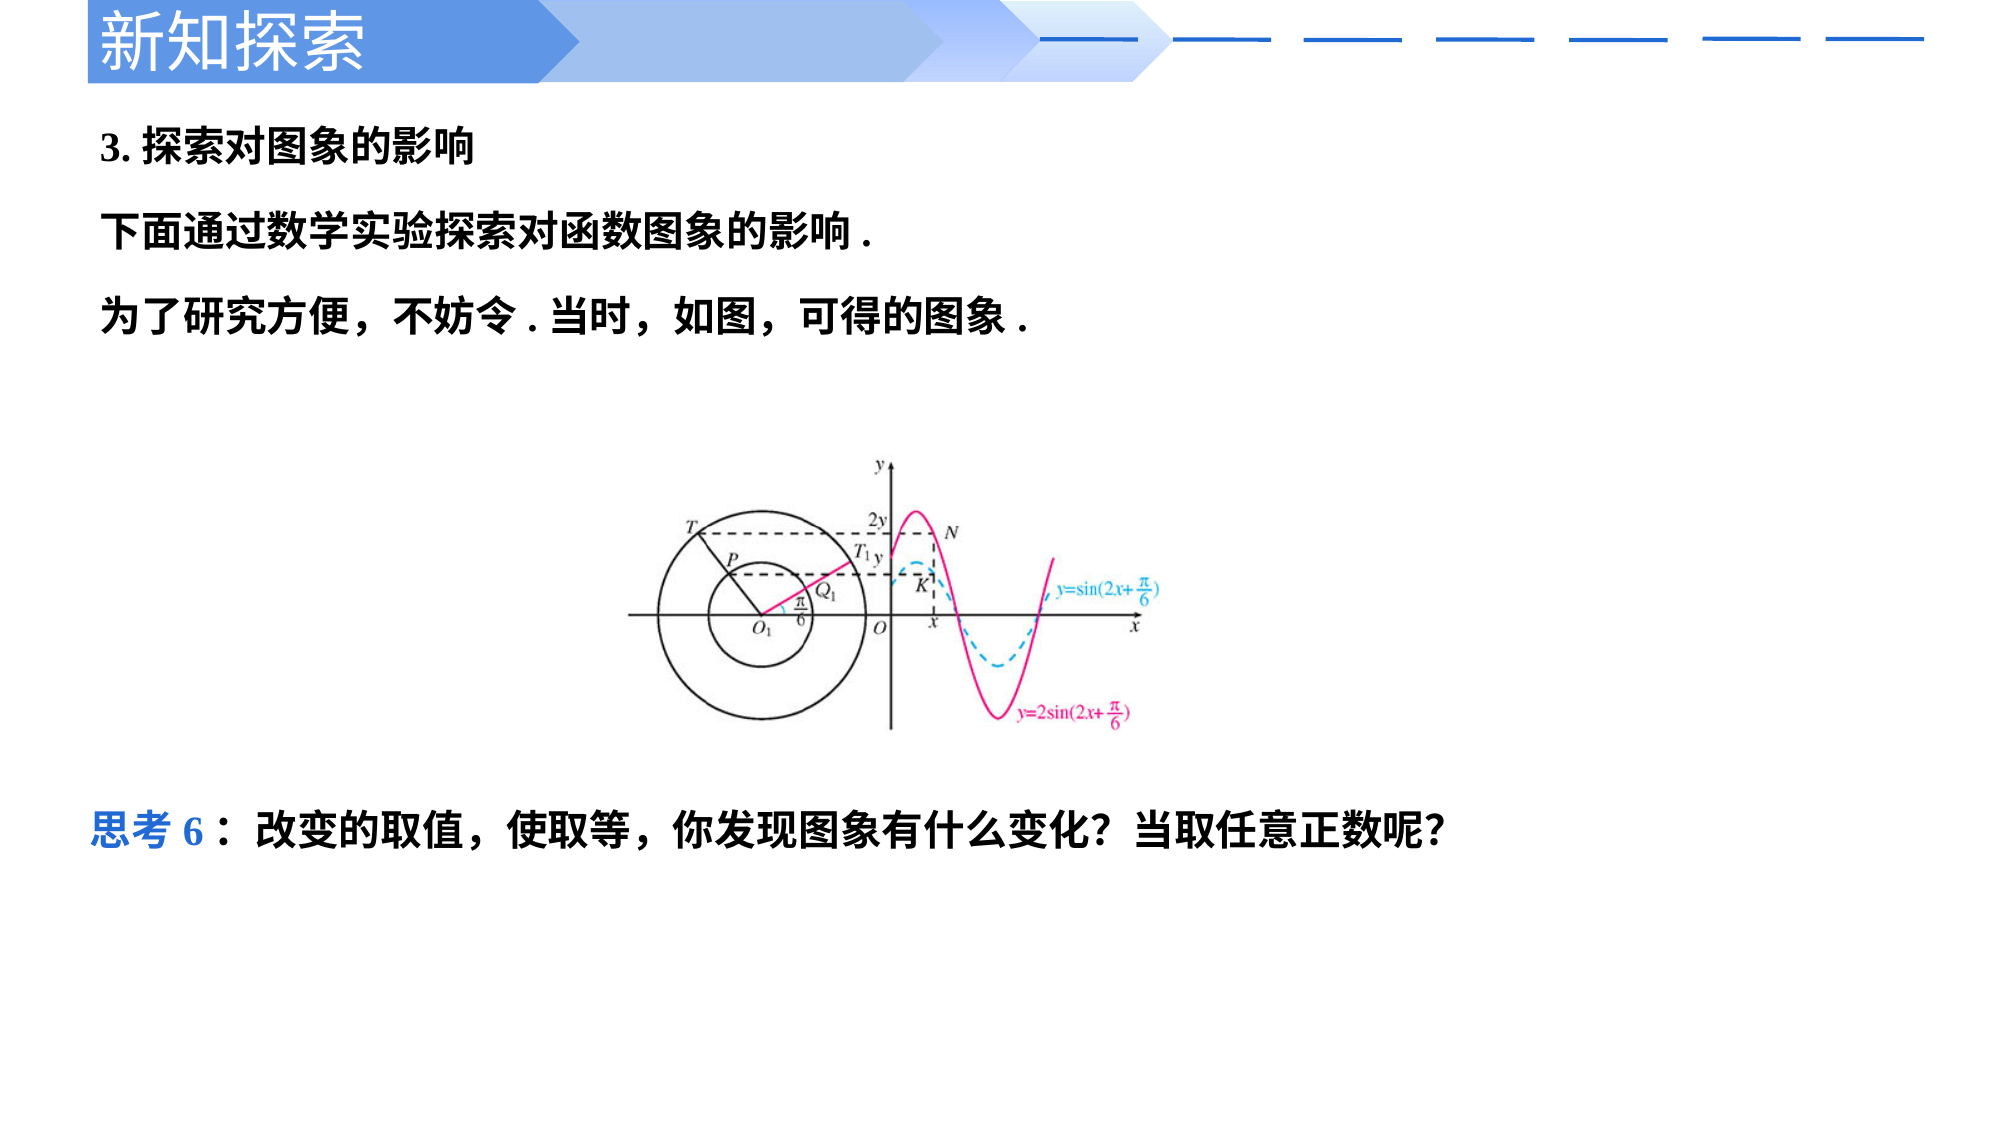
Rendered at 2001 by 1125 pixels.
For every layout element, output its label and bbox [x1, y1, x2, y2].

text_box [85, 0, 1925, 89]
picture [610, 421, 1192, 739]
